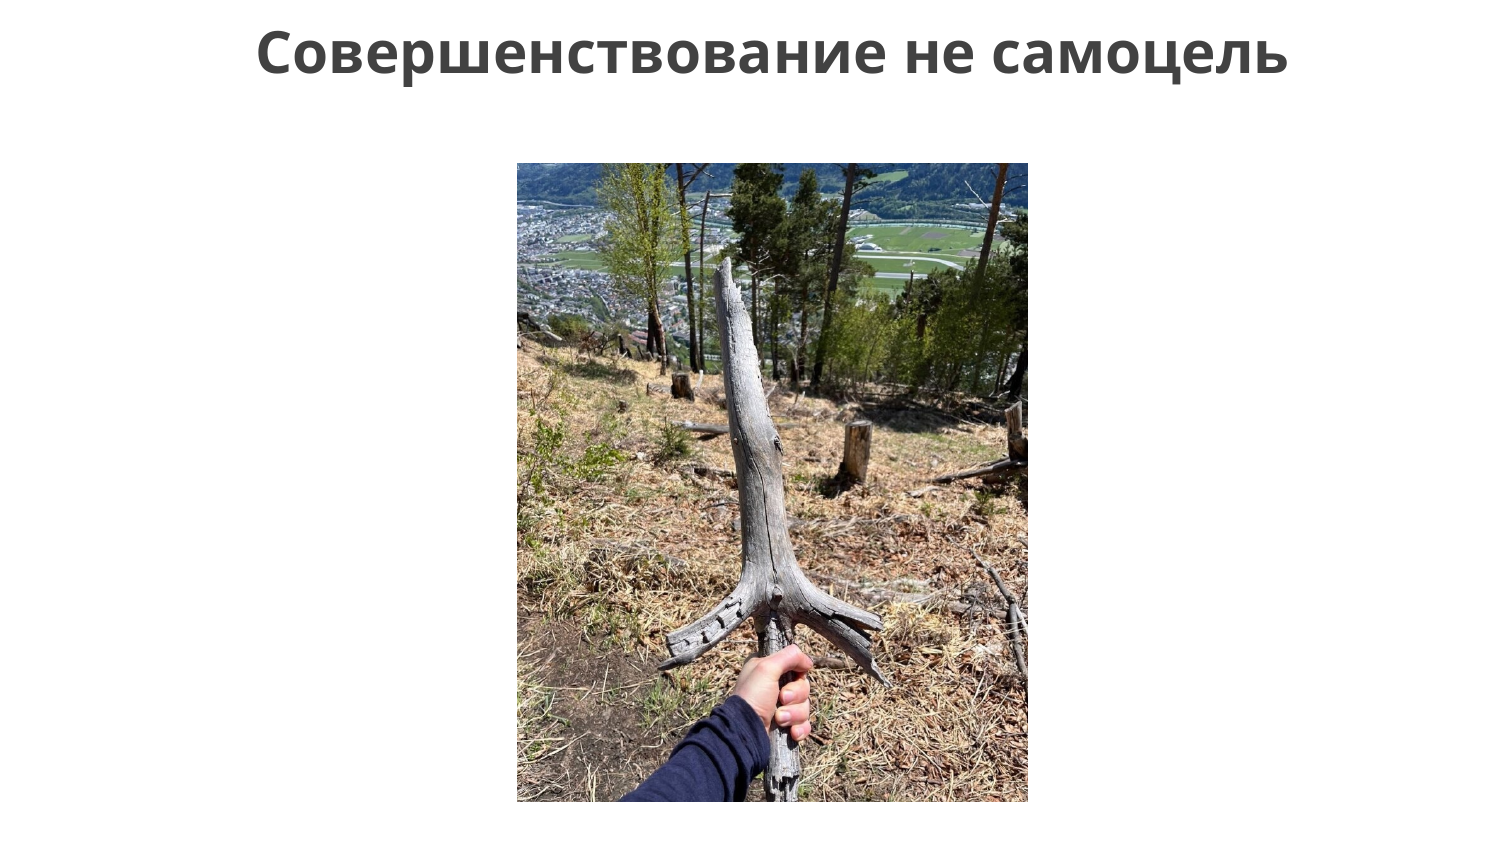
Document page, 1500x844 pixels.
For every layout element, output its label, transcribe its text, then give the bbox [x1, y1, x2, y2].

picture [517, 163, 1028, 802]
title Совершенствование не самоцель [196, 0, 1350, 164]
